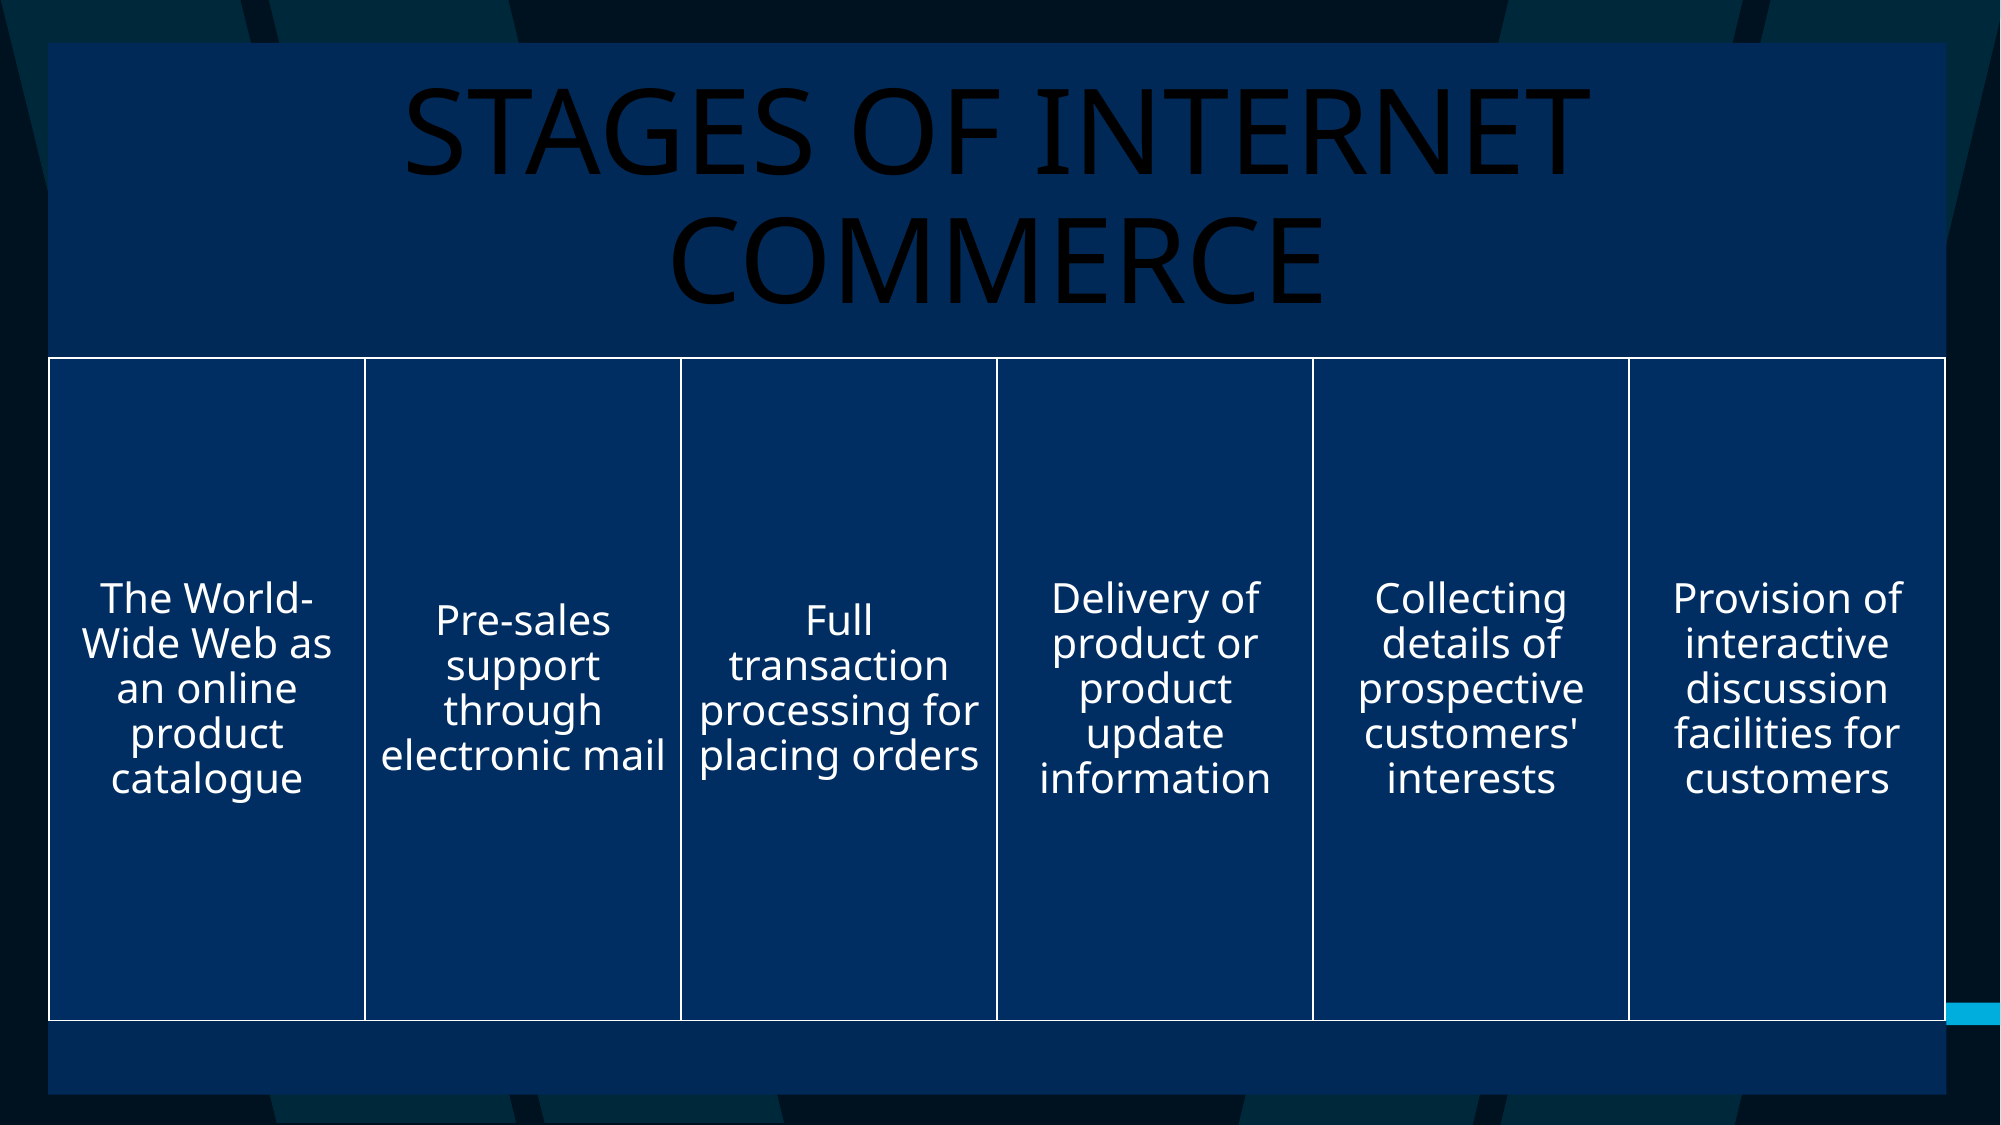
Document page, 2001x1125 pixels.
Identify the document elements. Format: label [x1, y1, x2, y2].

list [48, 42, 1947, 1095]
